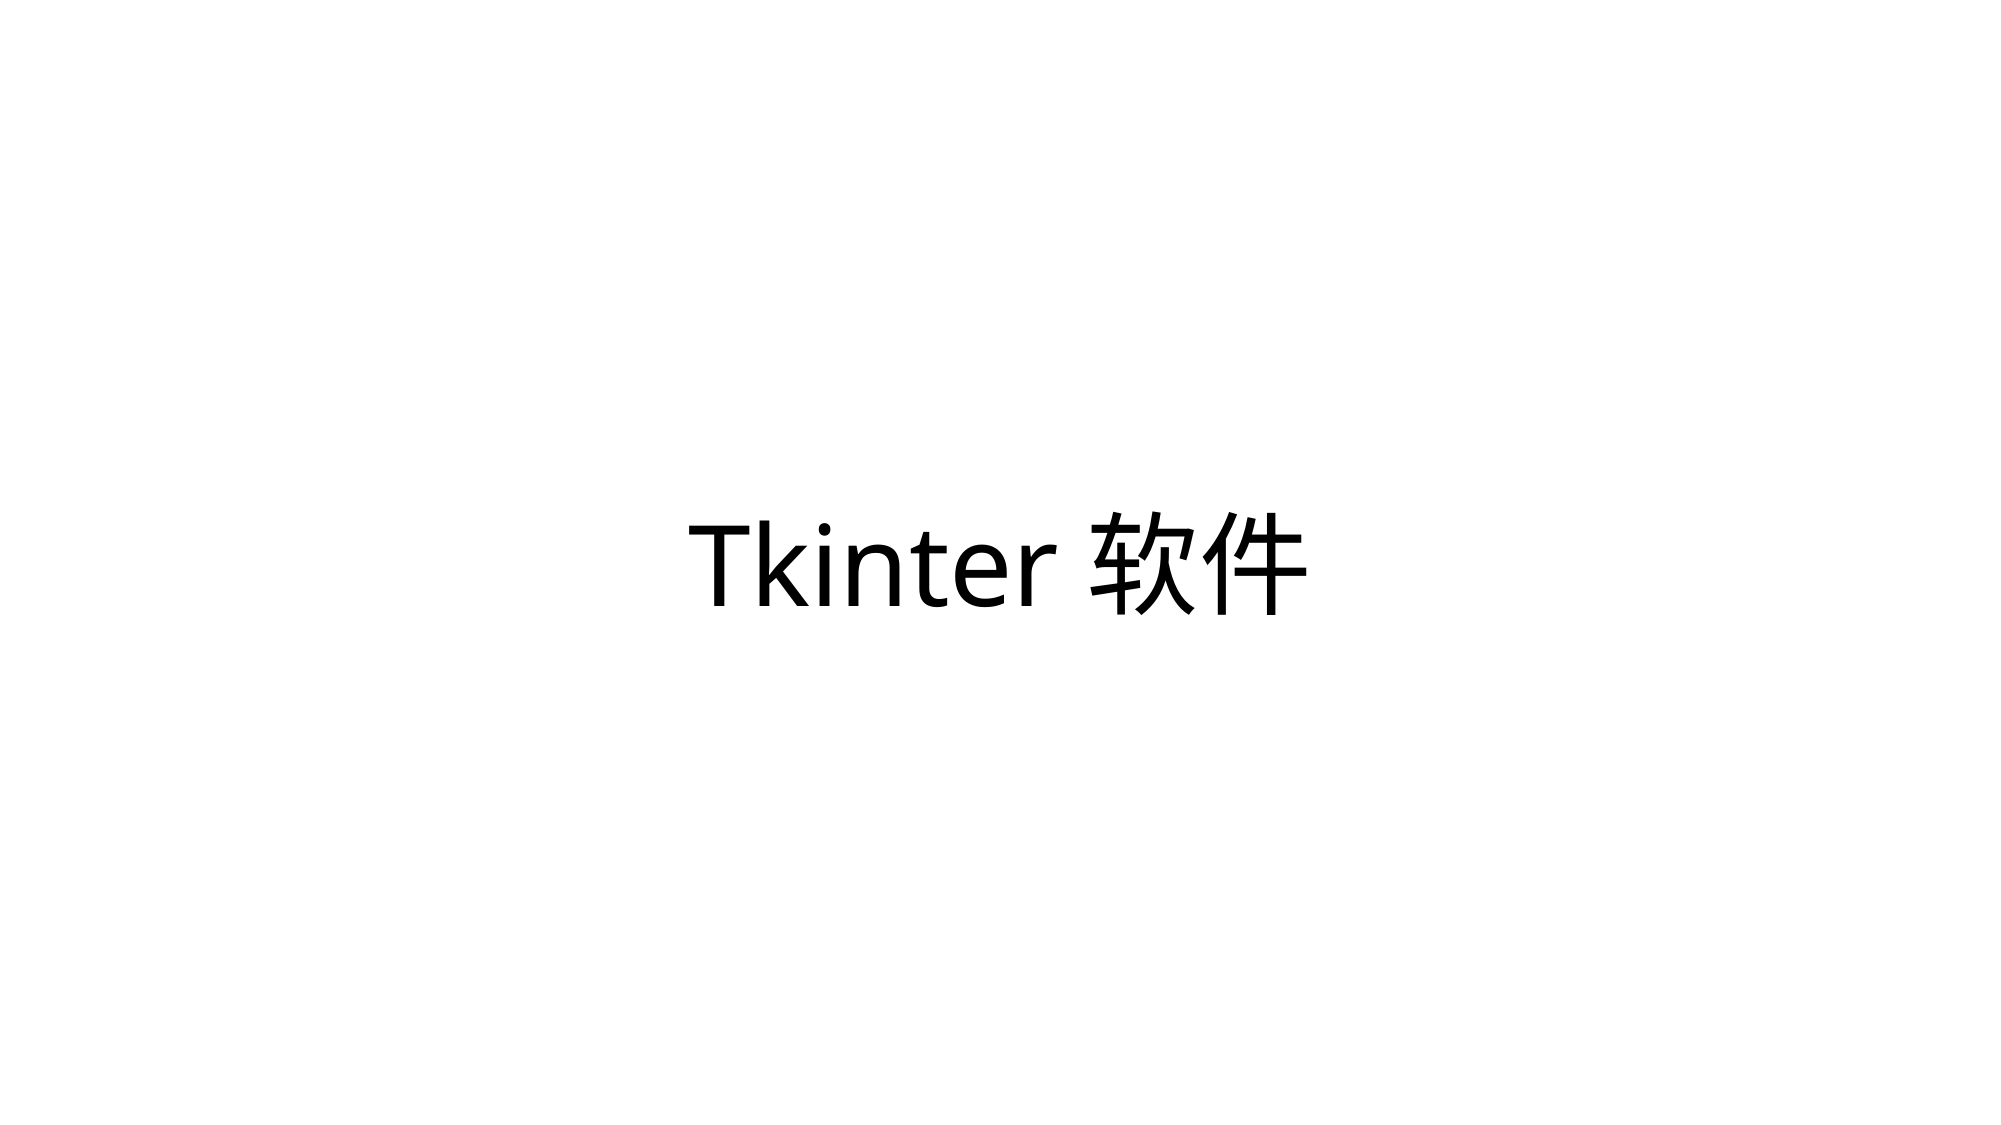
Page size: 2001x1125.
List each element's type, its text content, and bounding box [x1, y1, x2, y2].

text_box Tkinter软件 [673, 486, 1327, 637]
